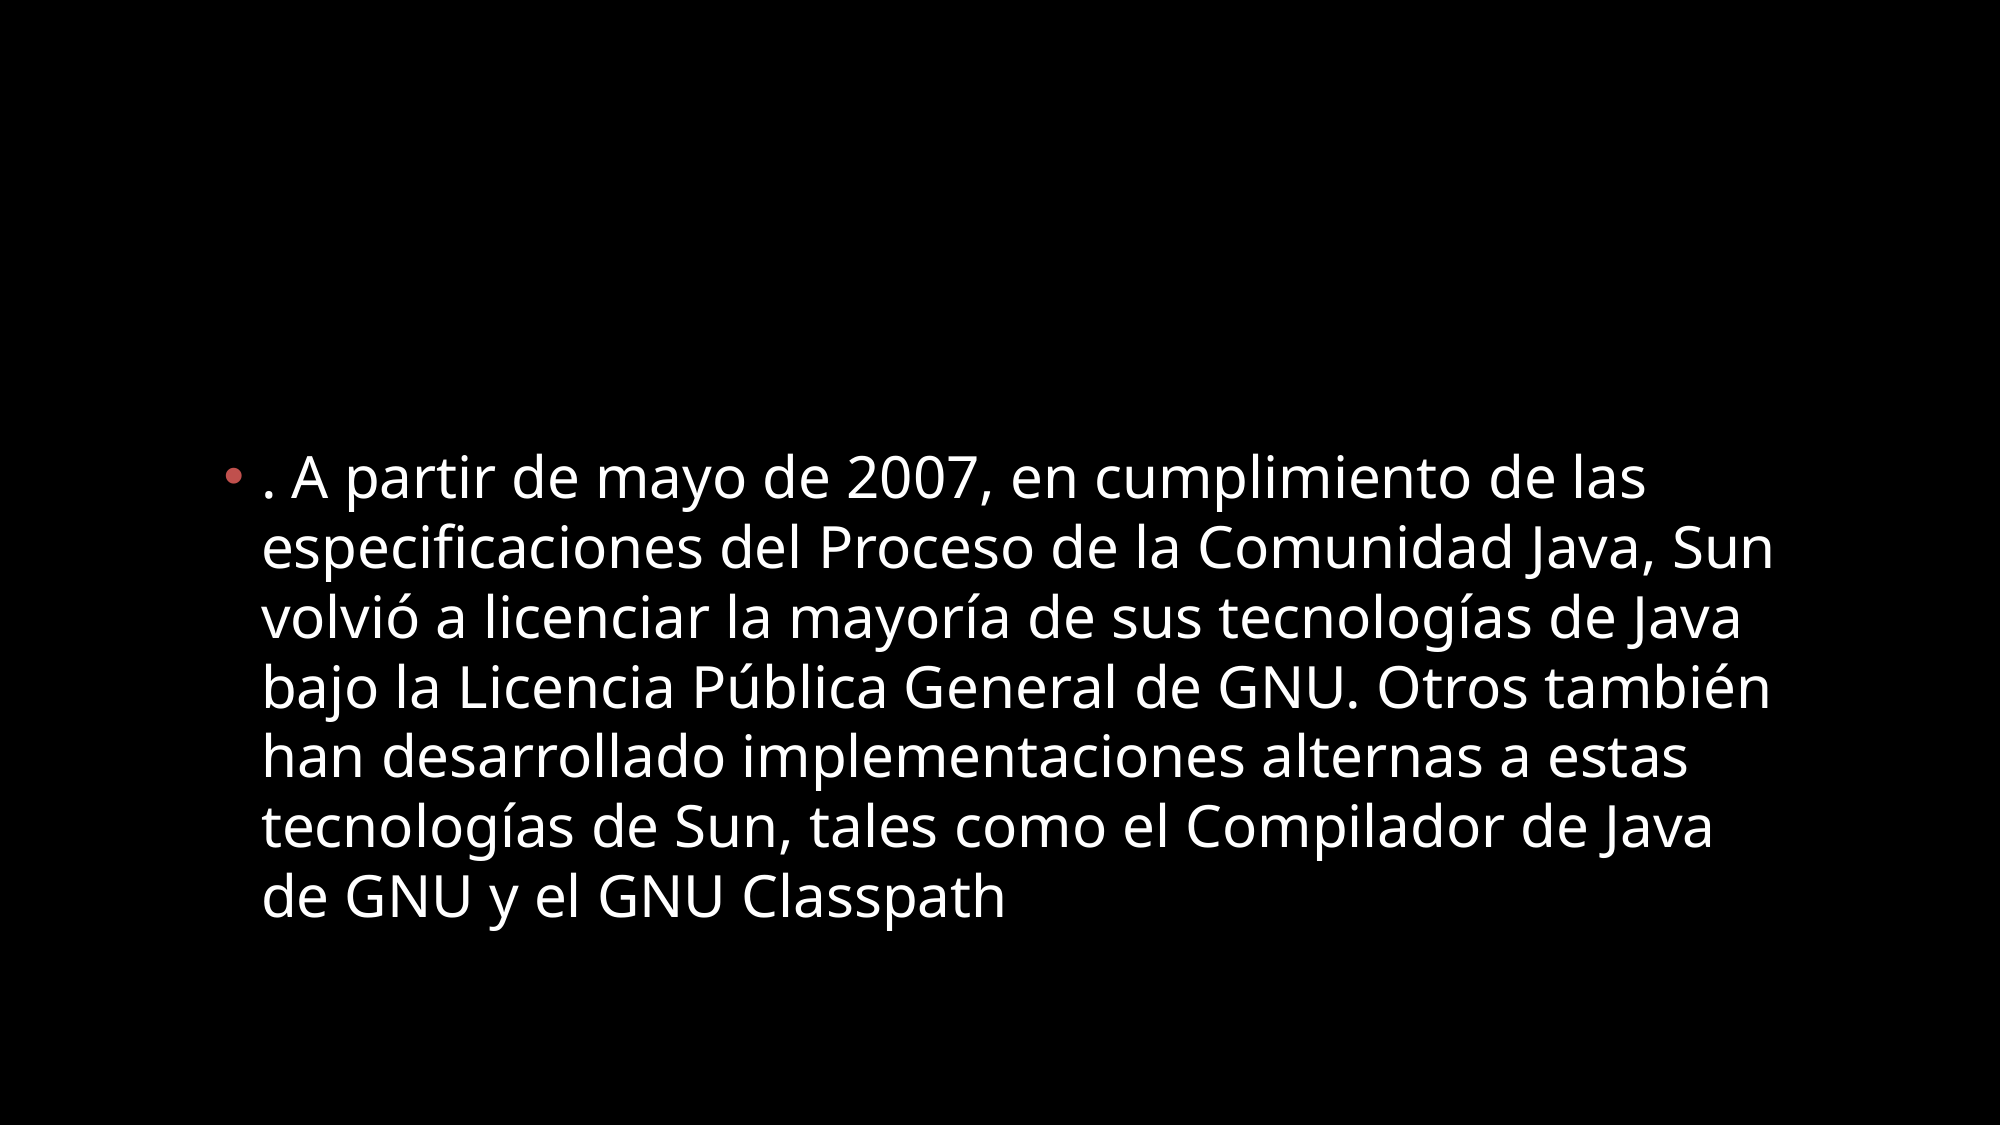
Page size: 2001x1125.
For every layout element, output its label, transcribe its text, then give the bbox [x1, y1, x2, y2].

list . A partir de mayo de 2007, en cumplimiento de las especificaciones del Proceso de la Comunidad Java, Sun volvió a licenciar la mayoría de sus tecnologías de Java bajo la Licencia Pública General de GNU. Otros también han desarrollado implementaciones alternas a estas tecnologías de Sun, tales como el Compilador de Java de GNU y el GNU Classpath [208, 432, 1792, 942]
